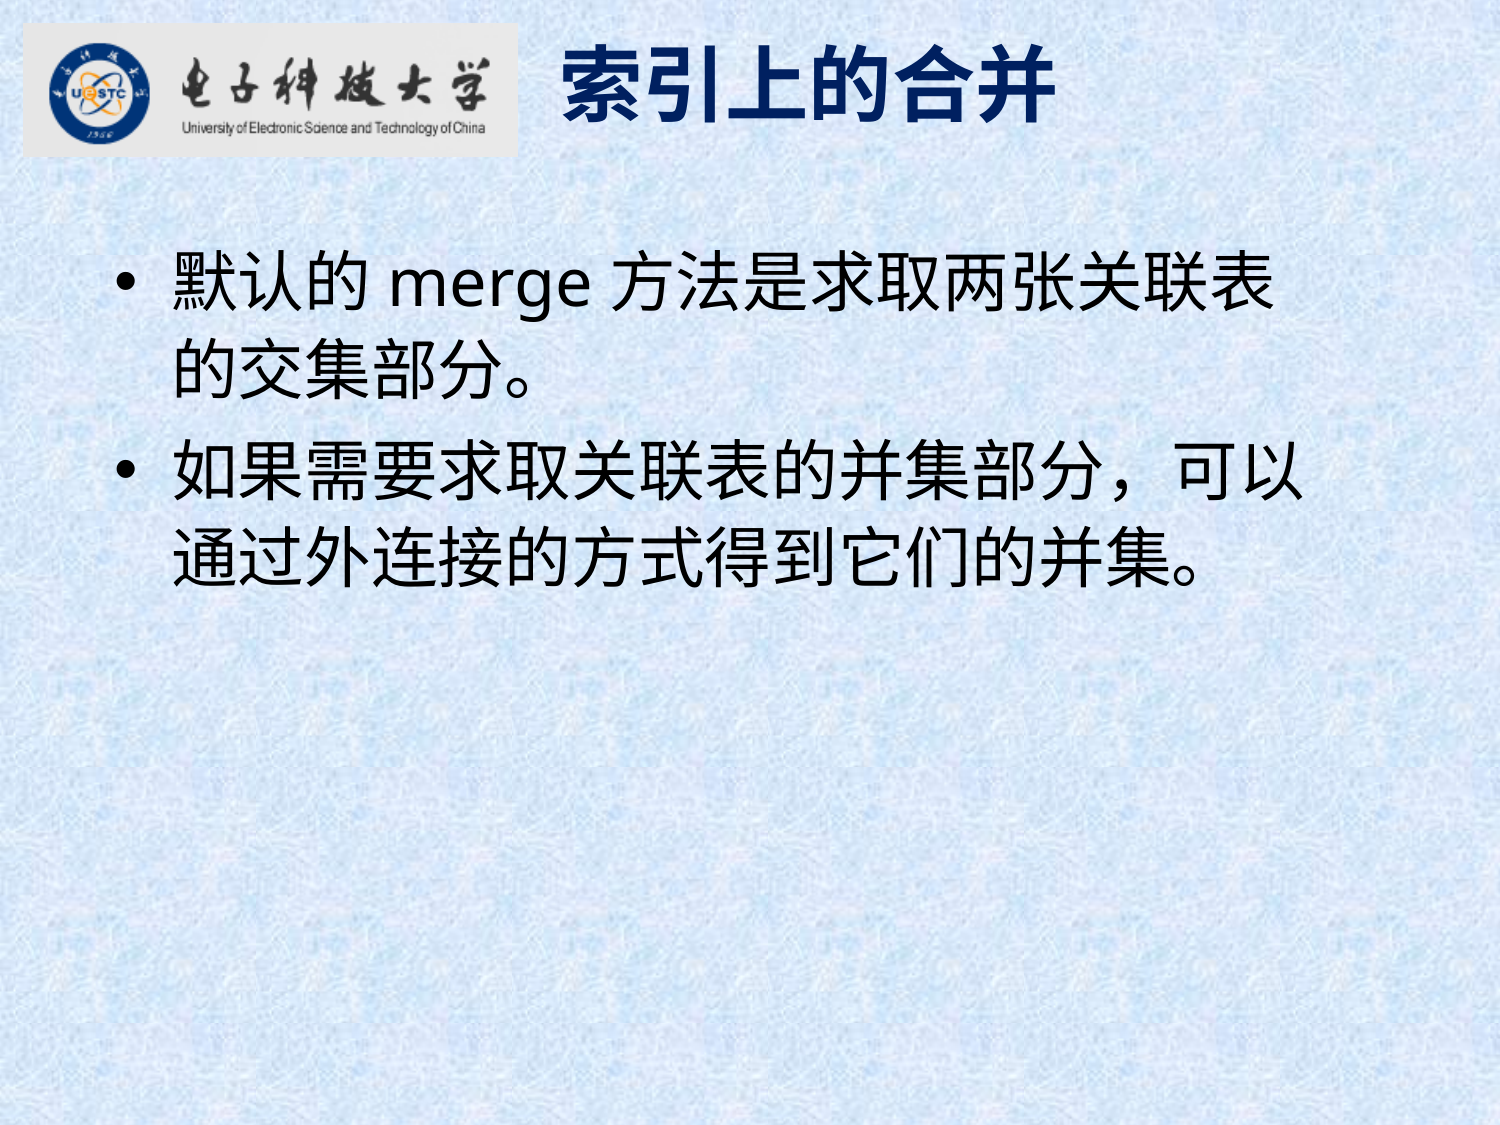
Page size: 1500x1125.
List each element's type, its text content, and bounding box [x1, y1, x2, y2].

picture [0, 0, 1500, 1125]
text_box 默认的merge方法是求取两张关联表 的交集部分。 如果需要求取关联表的并集部分，可以通过外连接的方式得到它们的并集。 [99, 224, 1350, 684]
text_box 索引上的合并 [544, 24, 1457, 173]
